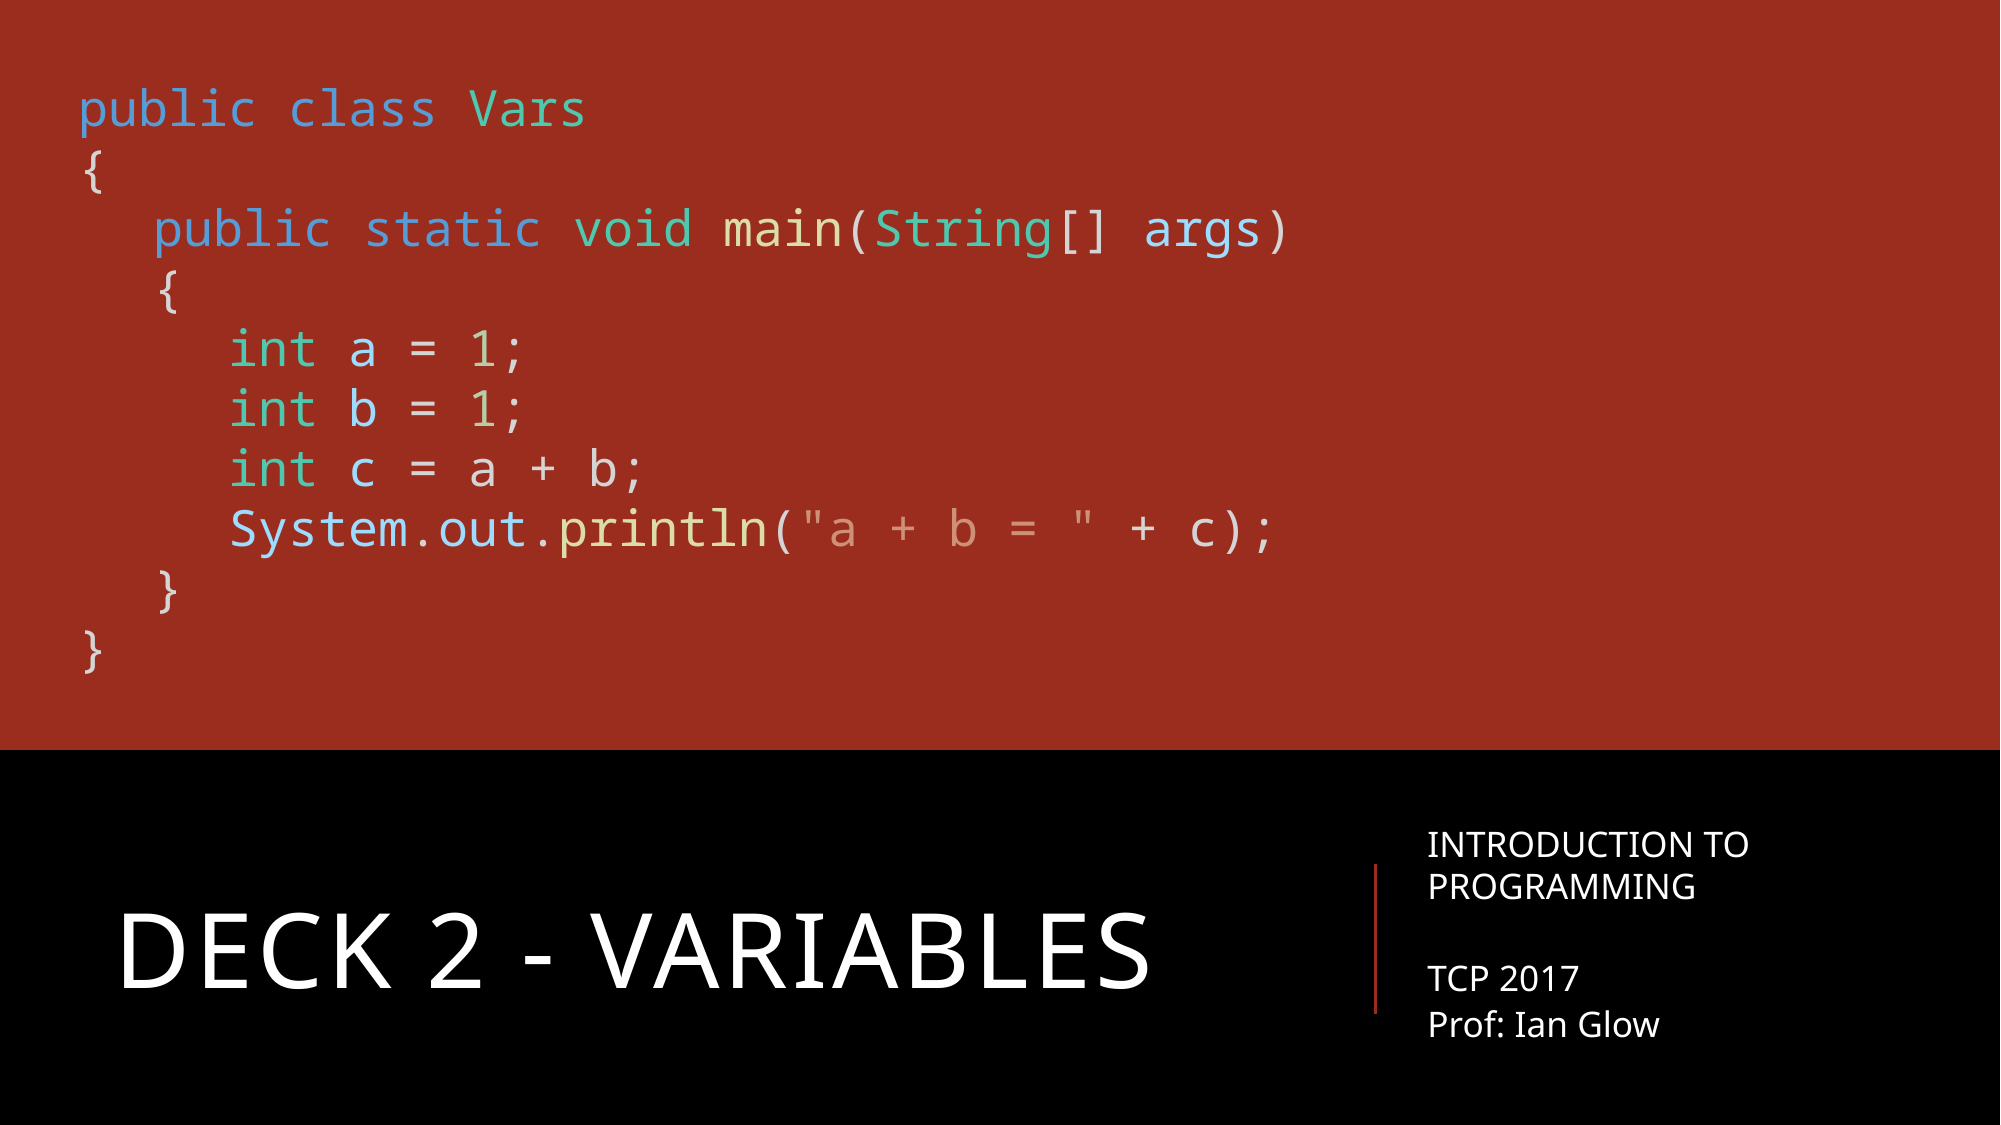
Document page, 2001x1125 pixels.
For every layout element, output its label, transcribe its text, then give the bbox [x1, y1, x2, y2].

text_box public class Vars { public static void main(String[] args) { int a = 1; int b = 1; int c = a + b; System.out.println("a + b = " + c); } } [63, 68, 1950, 744]
text_box Deck 2 - Variables [99, 838, 1375, 1079]
subtitle INTRODUCTION TO PROGRAMMING TCP 2017 Prof: Ian Glow [1412, 813, 1950, 1054]
